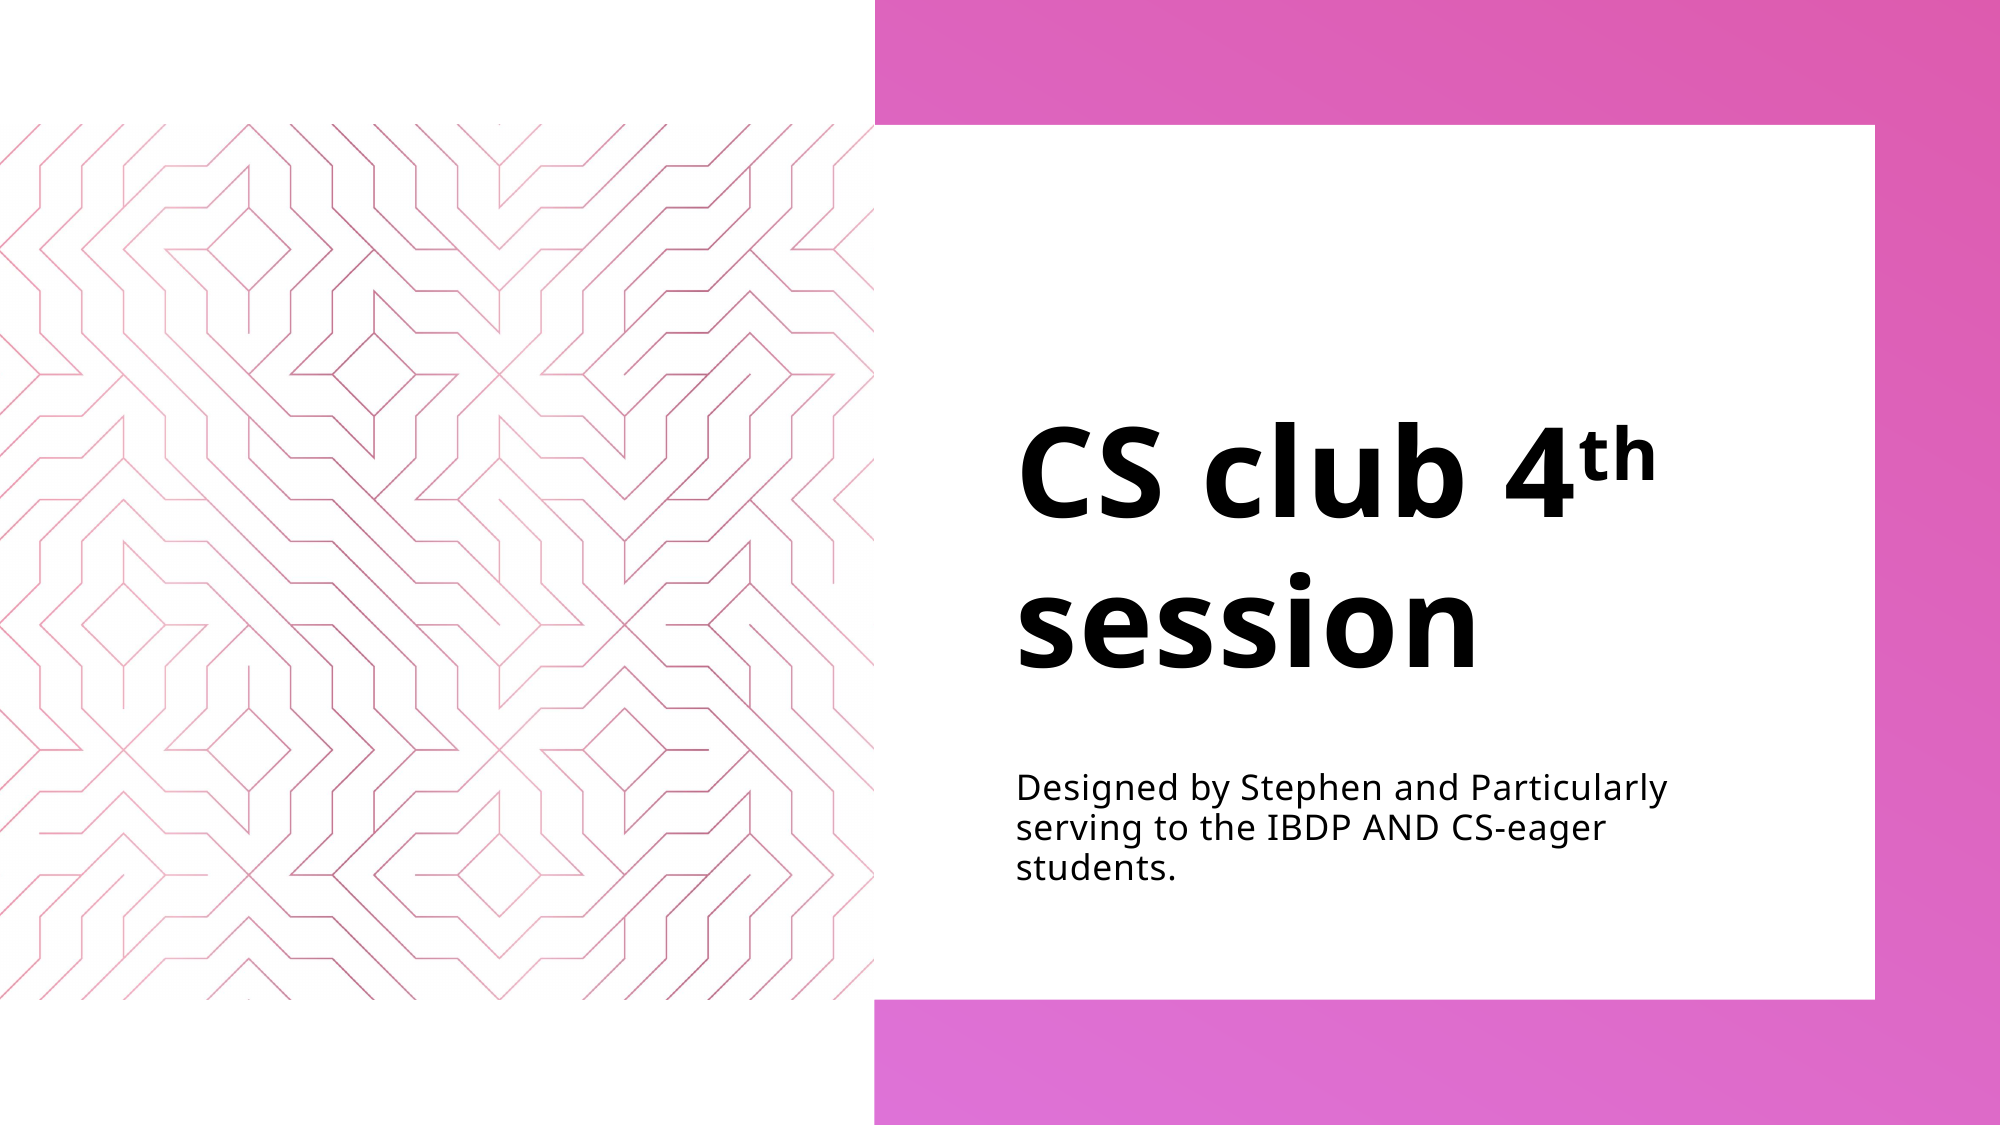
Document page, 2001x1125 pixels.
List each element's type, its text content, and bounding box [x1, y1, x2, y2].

text_box [0, 0, 1876, 1125]
title CS club 4th session [997, 248, 1749, 708]
subtitle Designed by Stephen and Particularly serving to the IBDP AND CS-eager students. [997, 749, 1749, 905]
text_box [875, 0, 2000, 1125]
picture [0, 124, 874, 1000]
